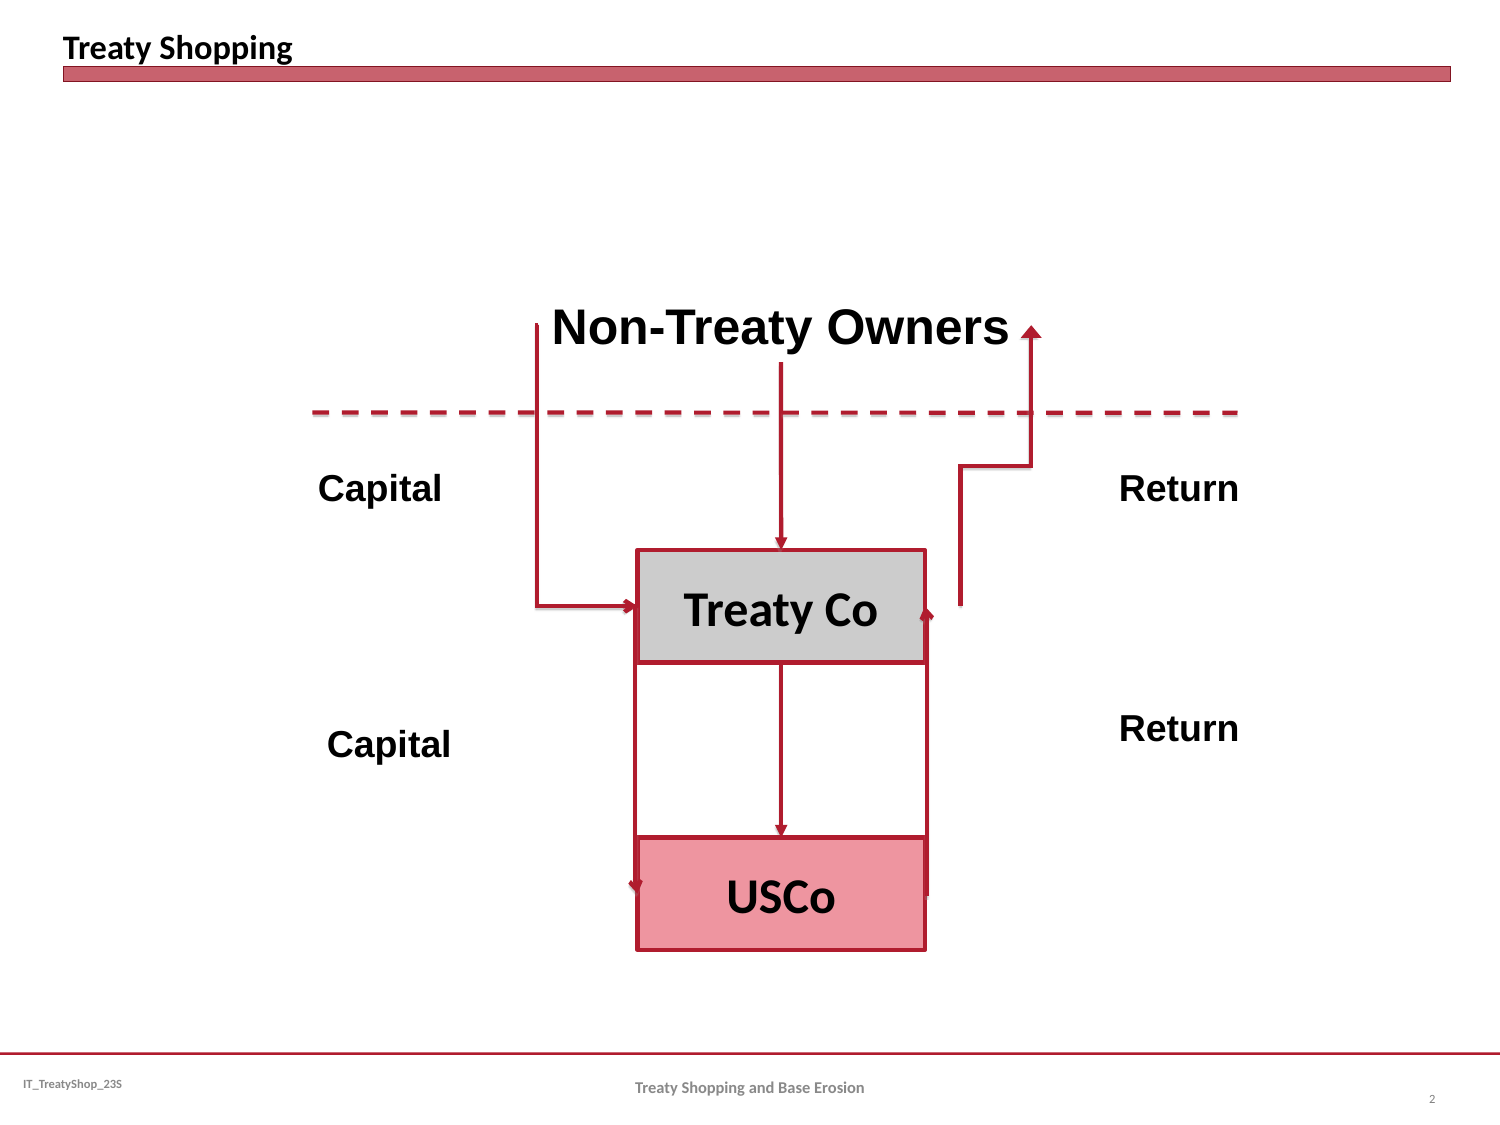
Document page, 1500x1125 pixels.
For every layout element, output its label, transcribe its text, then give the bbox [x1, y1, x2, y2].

footer Treaty Shopping and Base Erosion [512, 1056, 988, 1117]
text_box USCo [635, 835, 927, 952]
text_box Non-Treaty Owners [536, 287, 1026, 363]
title Treaty Shopping [62, 6, 1451, 67]
text_box Return [1104, 456, 1280, 517]
slide_number 2 [1375, 1061, 1451, 1122]
list [63, 87, 1451, 1041]
text_box Capital [303, 456, 479, 517]
text_box Capital [312, 712, 488, 772]
text_box Return [1104, 697, 1280, 757]
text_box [534, 324, 638, 607]
text_box Treaty Co [641, 548, 927, 665]
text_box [960, 324, 1032, 607]
